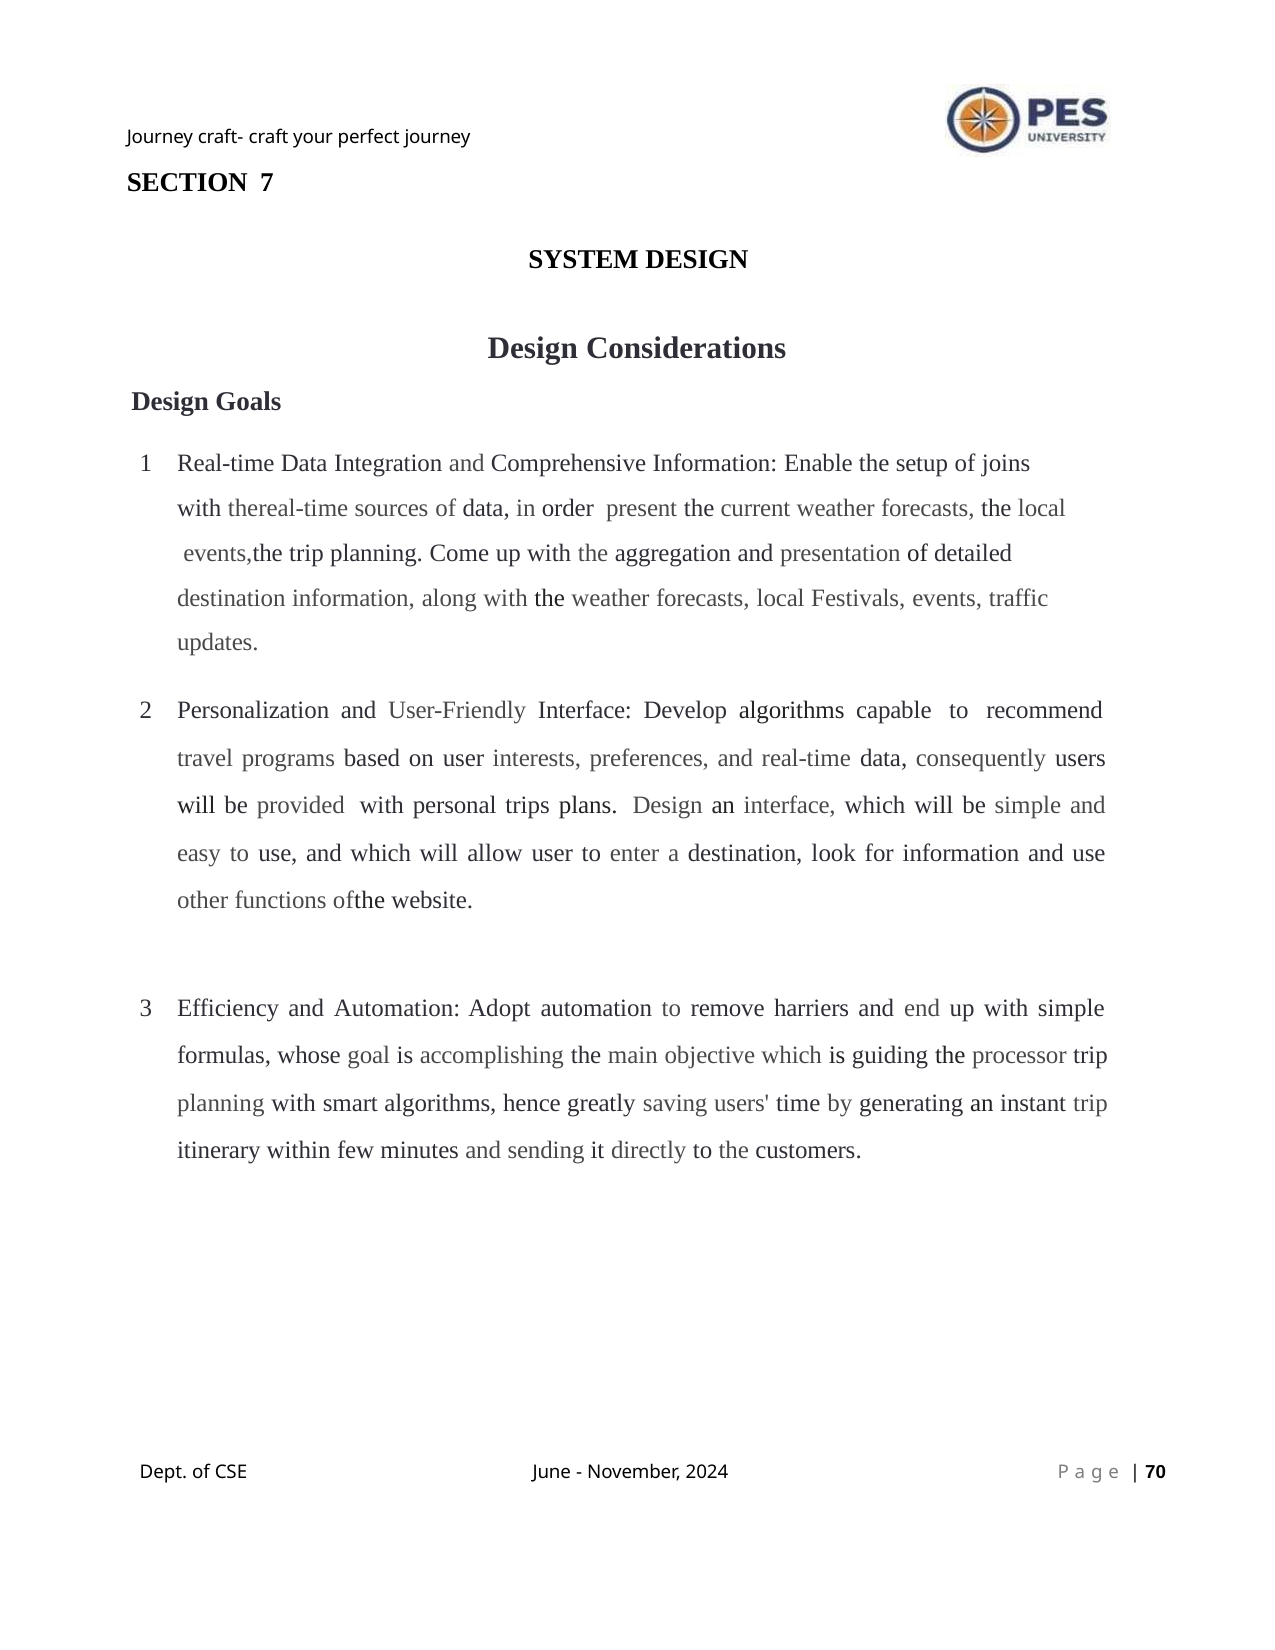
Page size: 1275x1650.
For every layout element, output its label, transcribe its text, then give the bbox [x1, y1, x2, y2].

text_box Journey craft- craft your perfect journey SECTION 7 SYSTEM DESIGN [124, 110, 753, 275]
slide_number P a g e | 10 [1055, 1459, 1170, 1650]
picture [945, 84, 1111, 157]
footer Dept. of CSE [137, 1459, 252, 1650]
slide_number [530, 1459, 730, 1650]
text_box Design Goals Real-time Data Integration and Comprehensive Information: Enable the setup of joins with thereal-time sources of data, in order present the current weather forecasts, the local events,the trip planning. Come up with the aggregation and presentation of detailed destination information, along with the weather forecasts, local Festivals, events, traffic updates. Personalization and User-Friendly Interface: Develop algorithms capable to recommend travel programs based on user interests, preferences, and real-time data, consequently users will be provided with personal trips plans. Design an interface, which will be simple and easy to use, and which will allow user to enter a destination, look for information and use other functions ofthe website. Efficiency and Automation: Adopt automation to remove harriers and end up with simple formulas, whose goal is accomplishing the main objective which is guiding the processor trip planning with smart algorithms, hence greatly saving users' time by generating an instant trip itinerary within few minutes and sending it directly to the customers. [129, 381, 1116, 1164]
text_box Design Considerations [485, 325, 790, 366]
